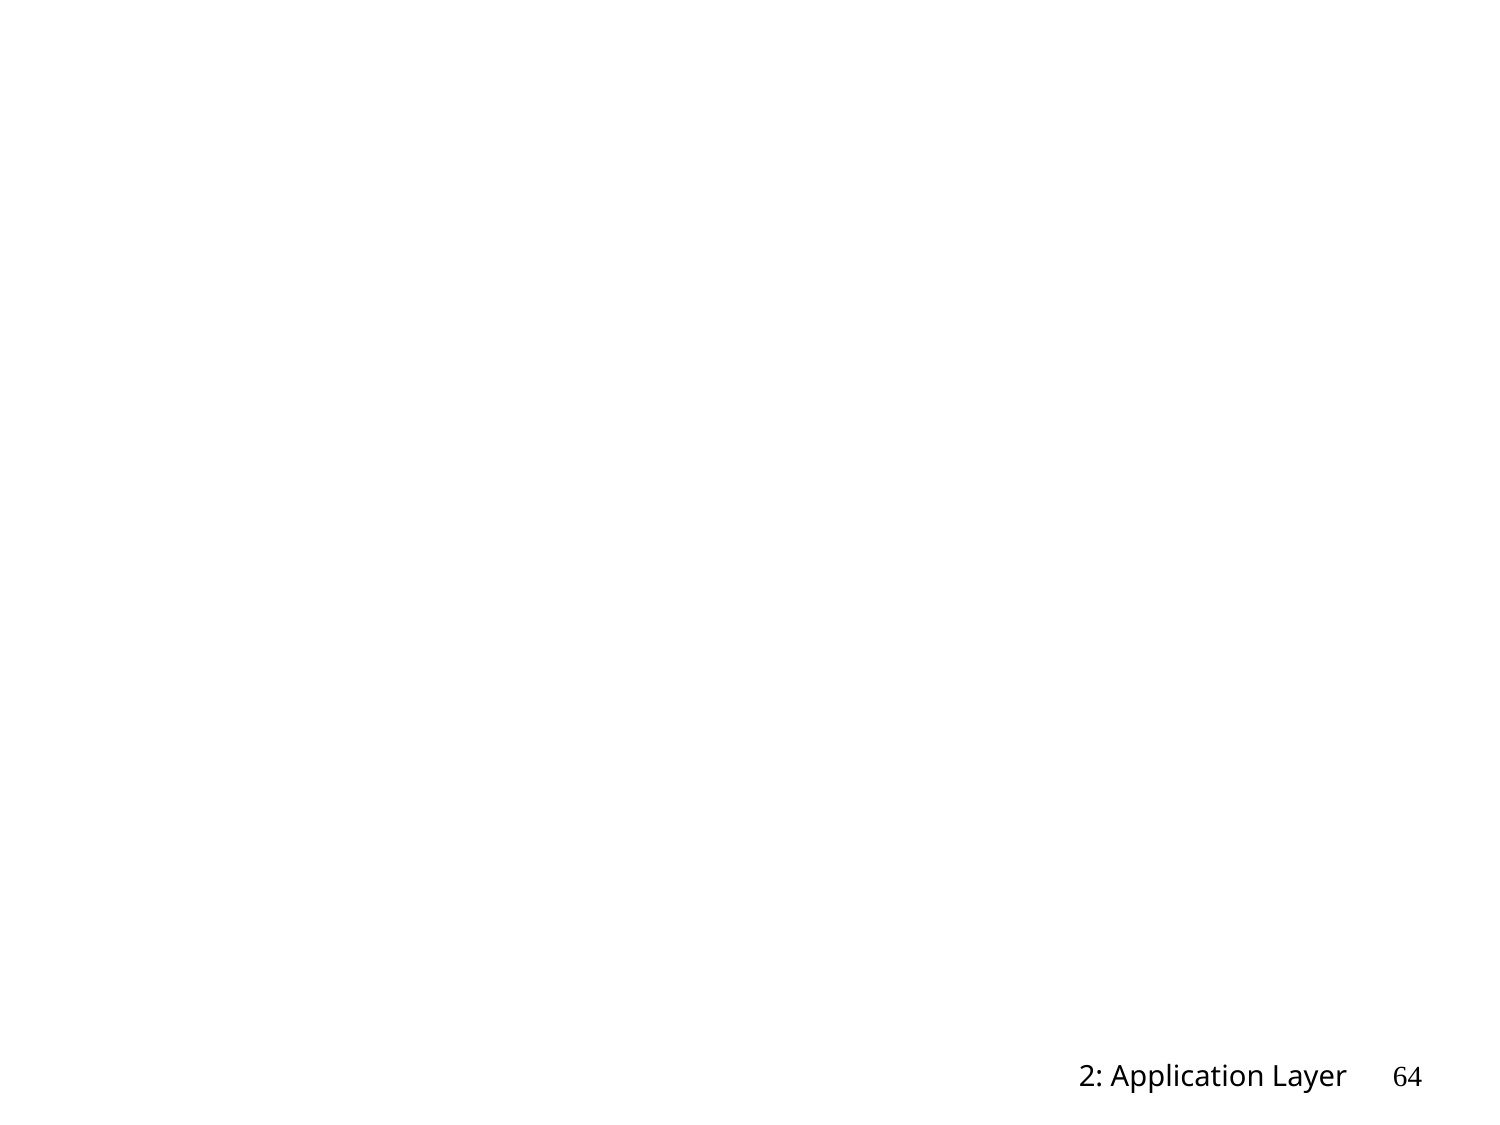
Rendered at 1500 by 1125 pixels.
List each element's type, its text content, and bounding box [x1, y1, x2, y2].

slide_number 64 [1362, 1049, 1438, 1125]
footer 2: Application Layer [887, 1049, 1362, 1125]
